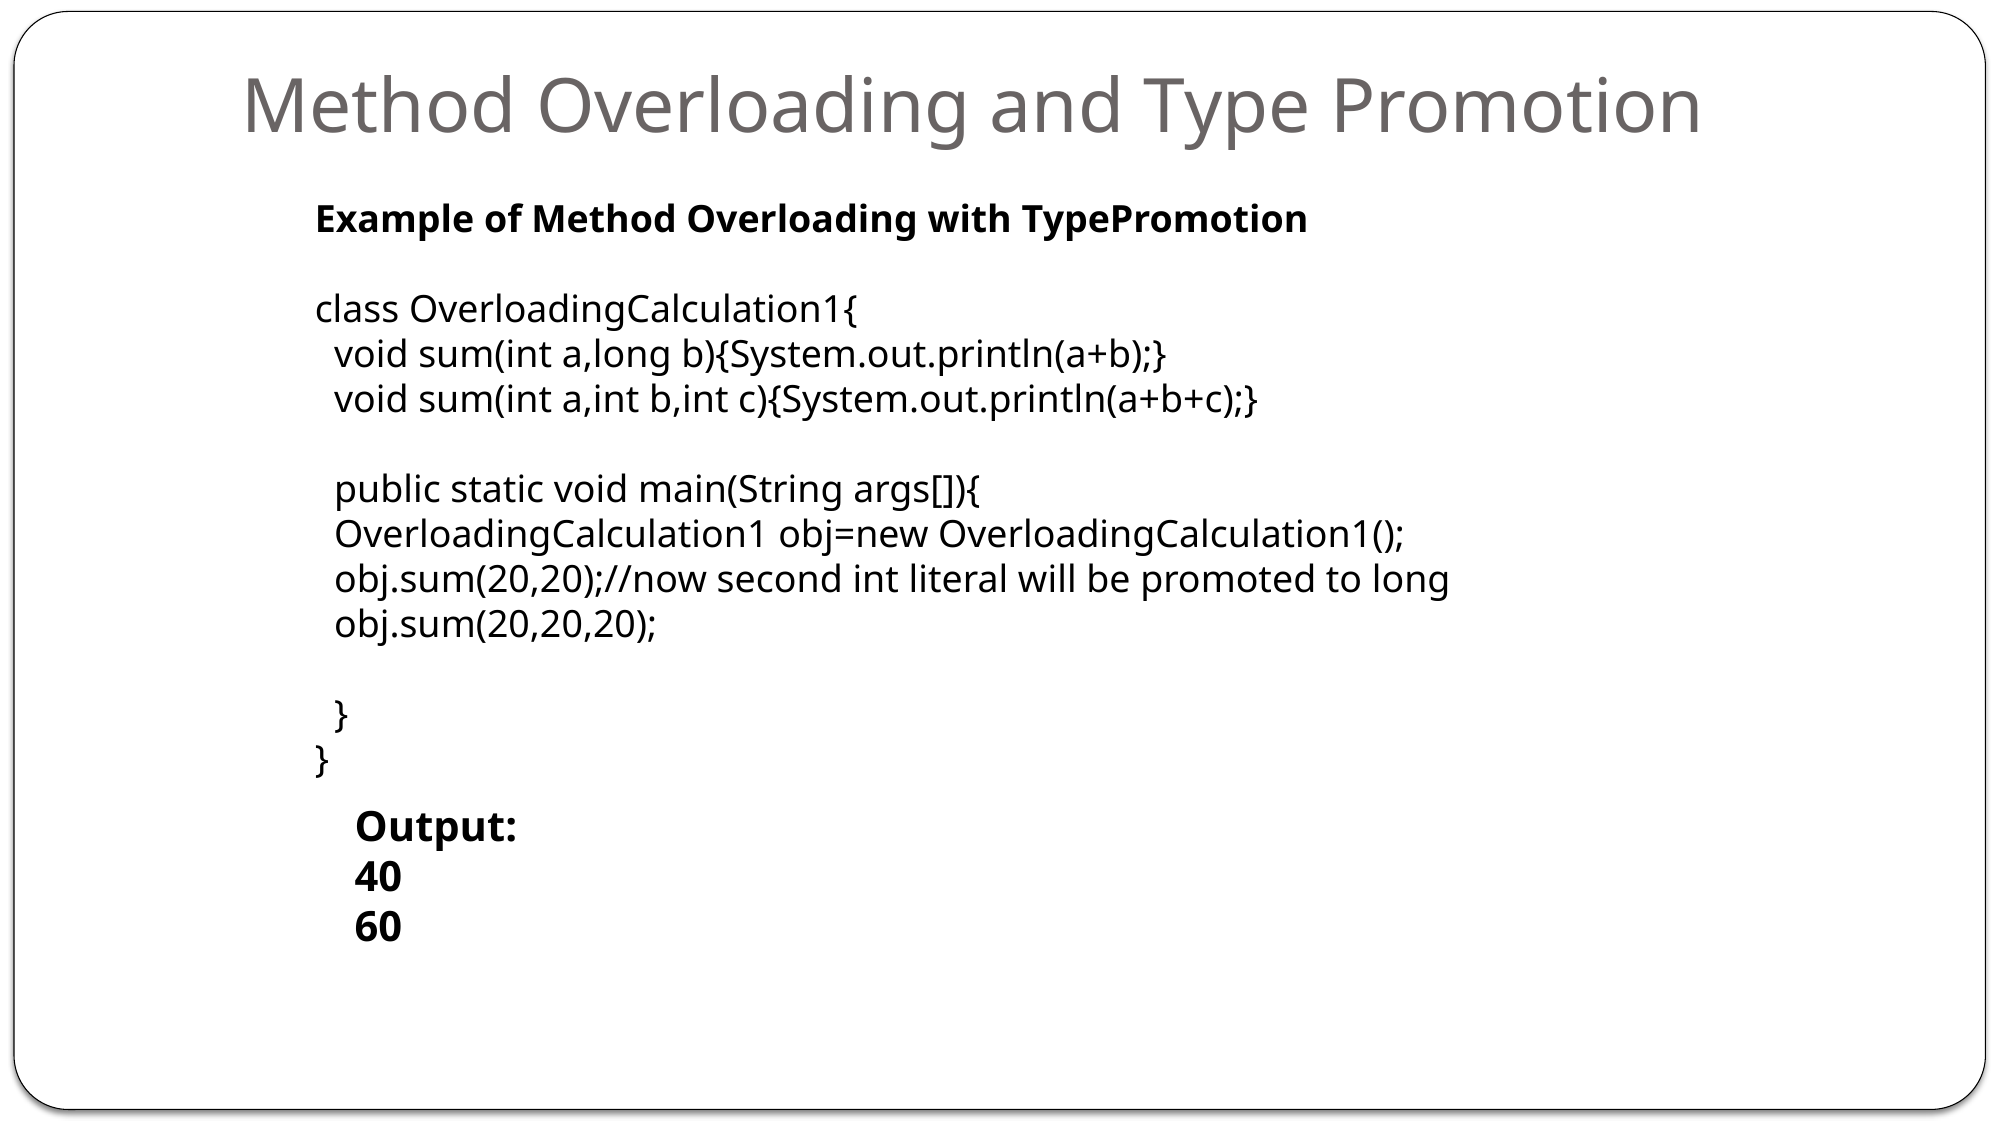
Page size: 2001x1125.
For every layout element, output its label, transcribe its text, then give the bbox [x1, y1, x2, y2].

text_box Method Overloading and Type Promotion [226, 49, 1720, 155]
text_box Example of Method Overloading with TypePromotion class OverloadingCalculation1{ void sum(int a,long b){System.out.println(a+b);} void sum(int a,int b,int c){System.out.println(a+b+c);} public static void main(String args[]){ OverloadingCalculation1 obj=new OverloadingCalculation1(); obj.sum(20,20);//now second int literal will be promoted to long obj.sum(20,20,20); } } [300, 187, 1550, 833]
text_box Output: 40 60 [339, 792, 533, 958]
